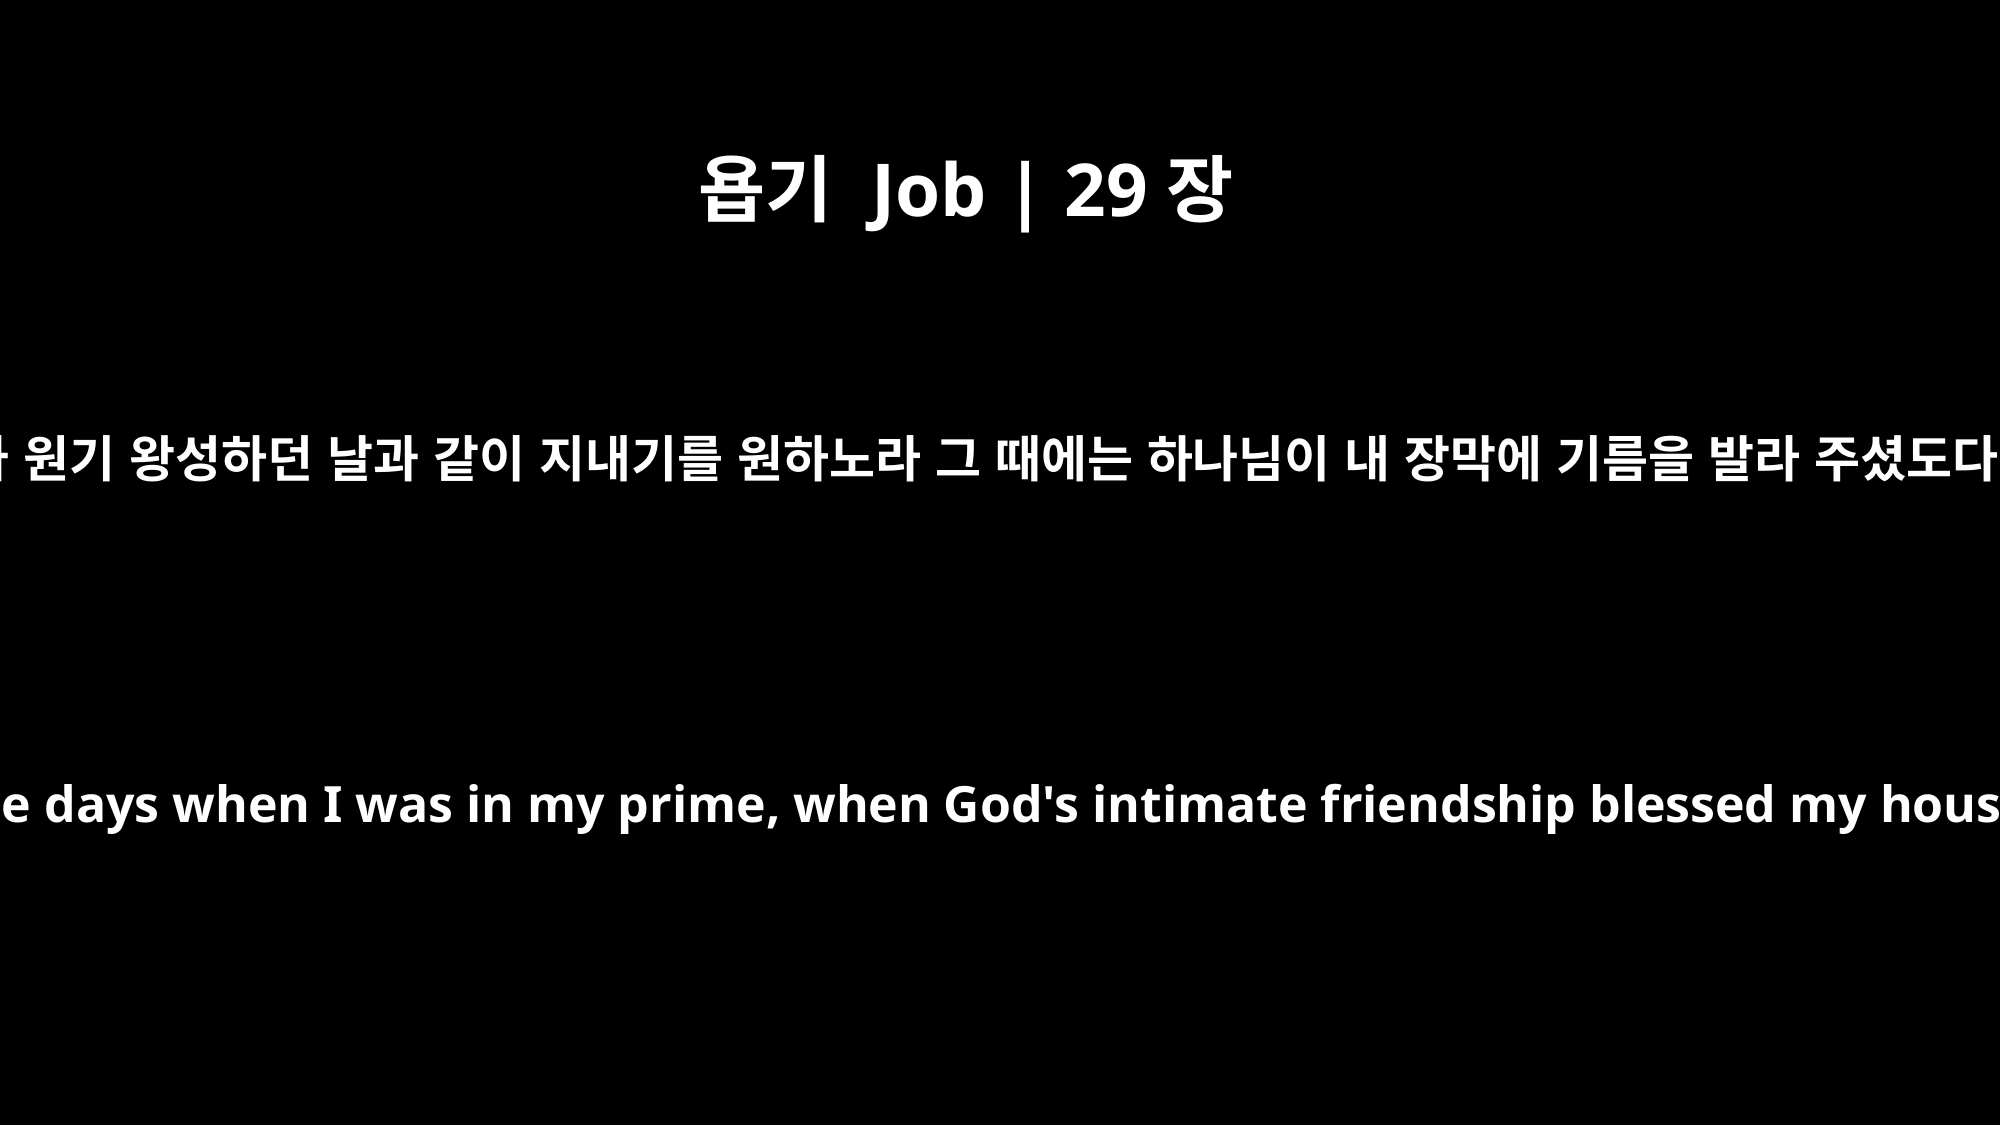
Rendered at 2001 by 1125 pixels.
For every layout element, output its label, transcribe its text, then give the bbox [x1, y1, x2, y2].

text_box 4 내가 원기 왕성하던 날과 같이 지내기를 원하노라 그 때에는 하나님이 내 장막에 기름을 발라 주셨도다 [0, 359, 2000, 495]
text_box Oh, for the days when I was in my prime, when God's intimate friendship blessed my house, [0, 764, 2000, 840]
text_box 욥기 Job | 29장 [683, 136, 1249, 239]
